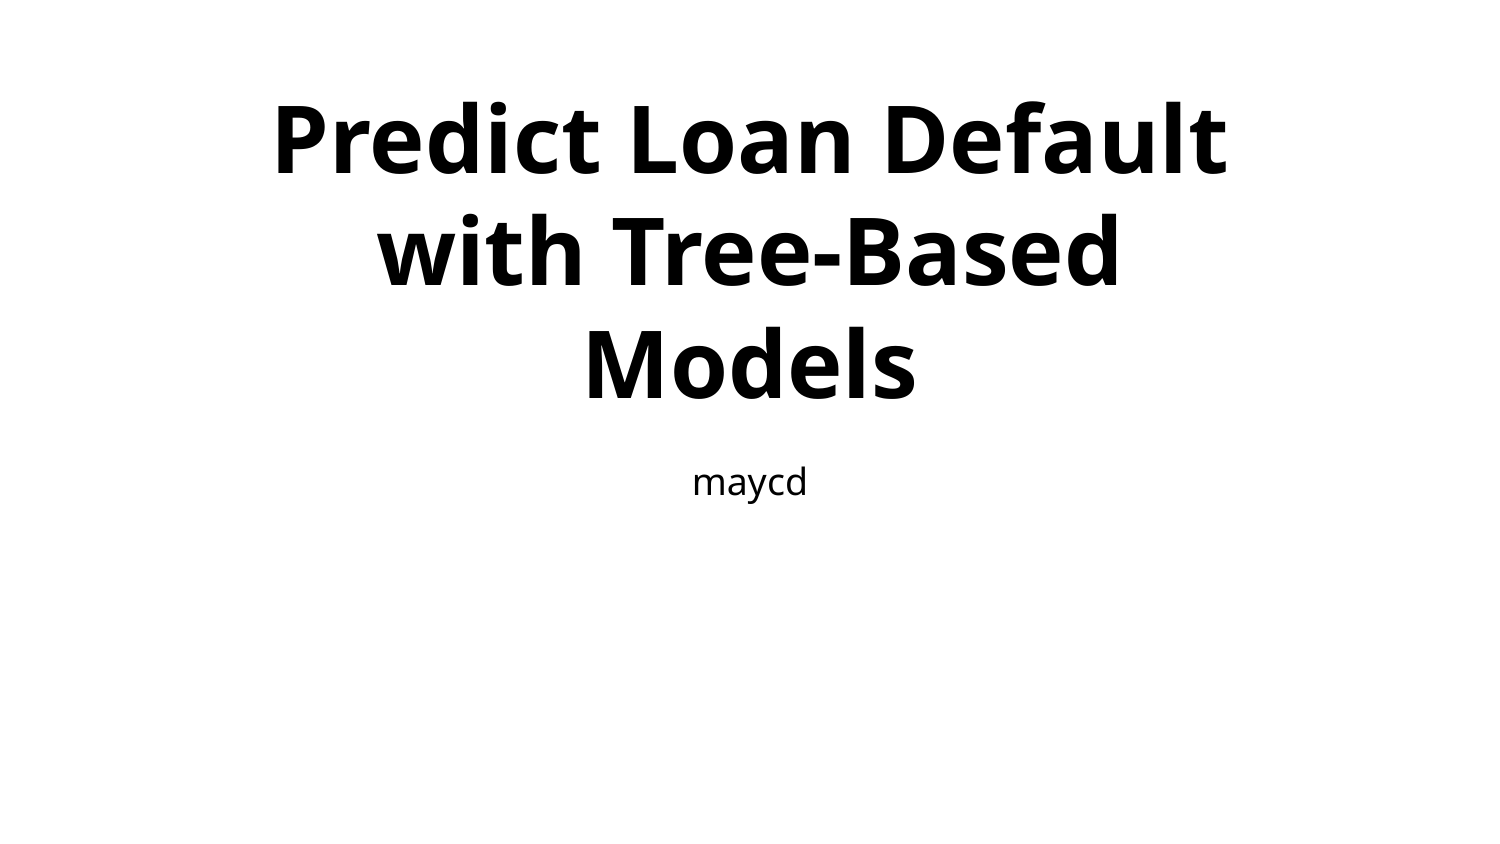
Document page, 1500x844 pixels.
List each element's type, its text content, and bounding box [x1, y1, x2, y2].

title Predict Loan Default with Tree-Based Models [187, 138, 1313, 432]
subtitle maycd [187, 443, 1313, 647]
